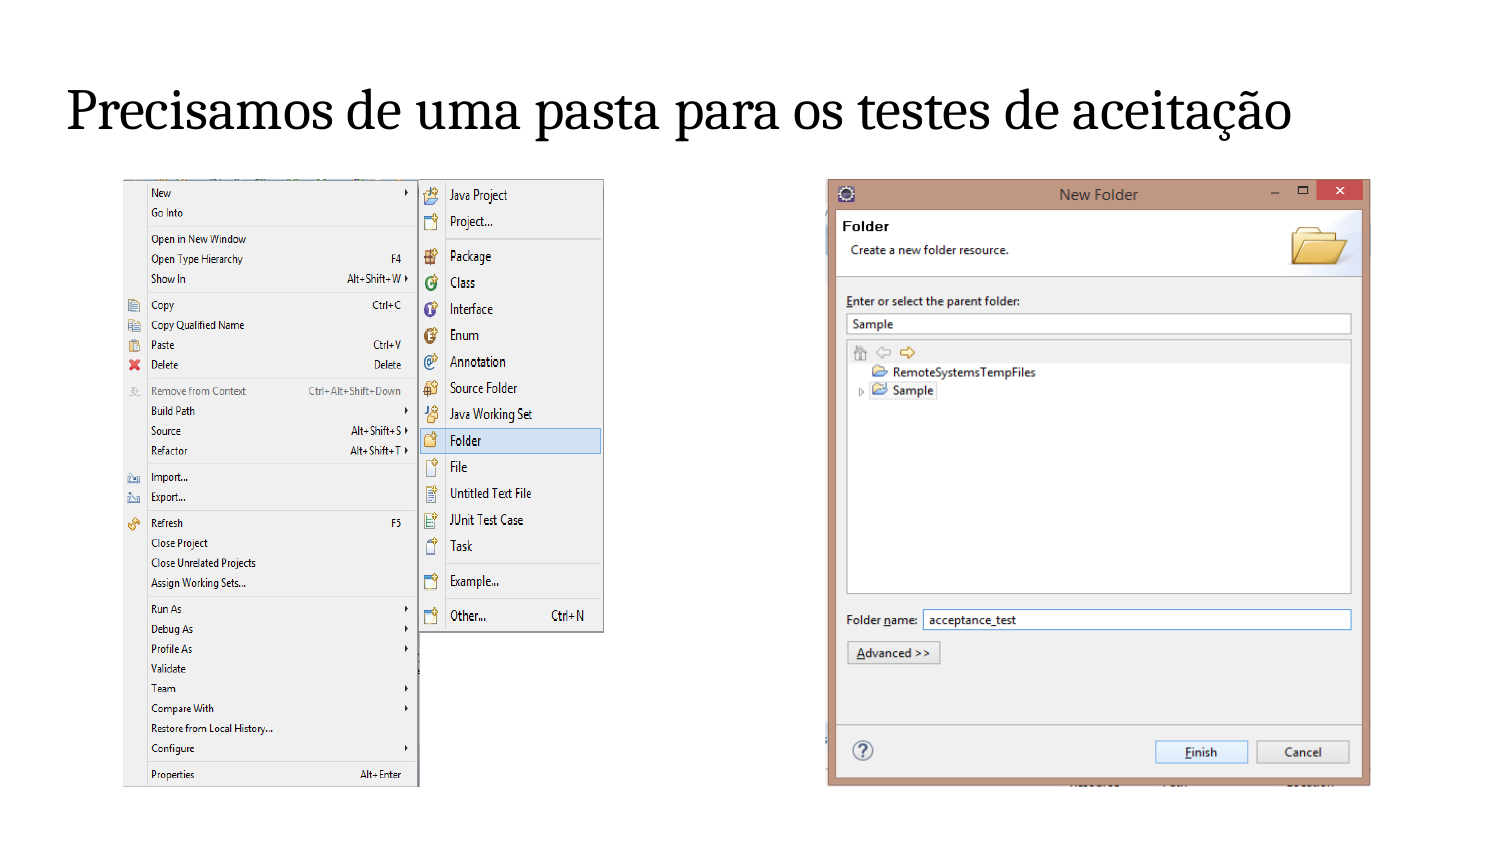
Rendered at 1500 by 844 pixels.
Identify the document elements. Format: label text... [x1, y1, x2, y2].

picture [825, 178, 1372, 787]
title Precisamos de uma pasta para os testes de aceitação [51, 56, 1449, 151]
picture [123, 178, 604, 787]
